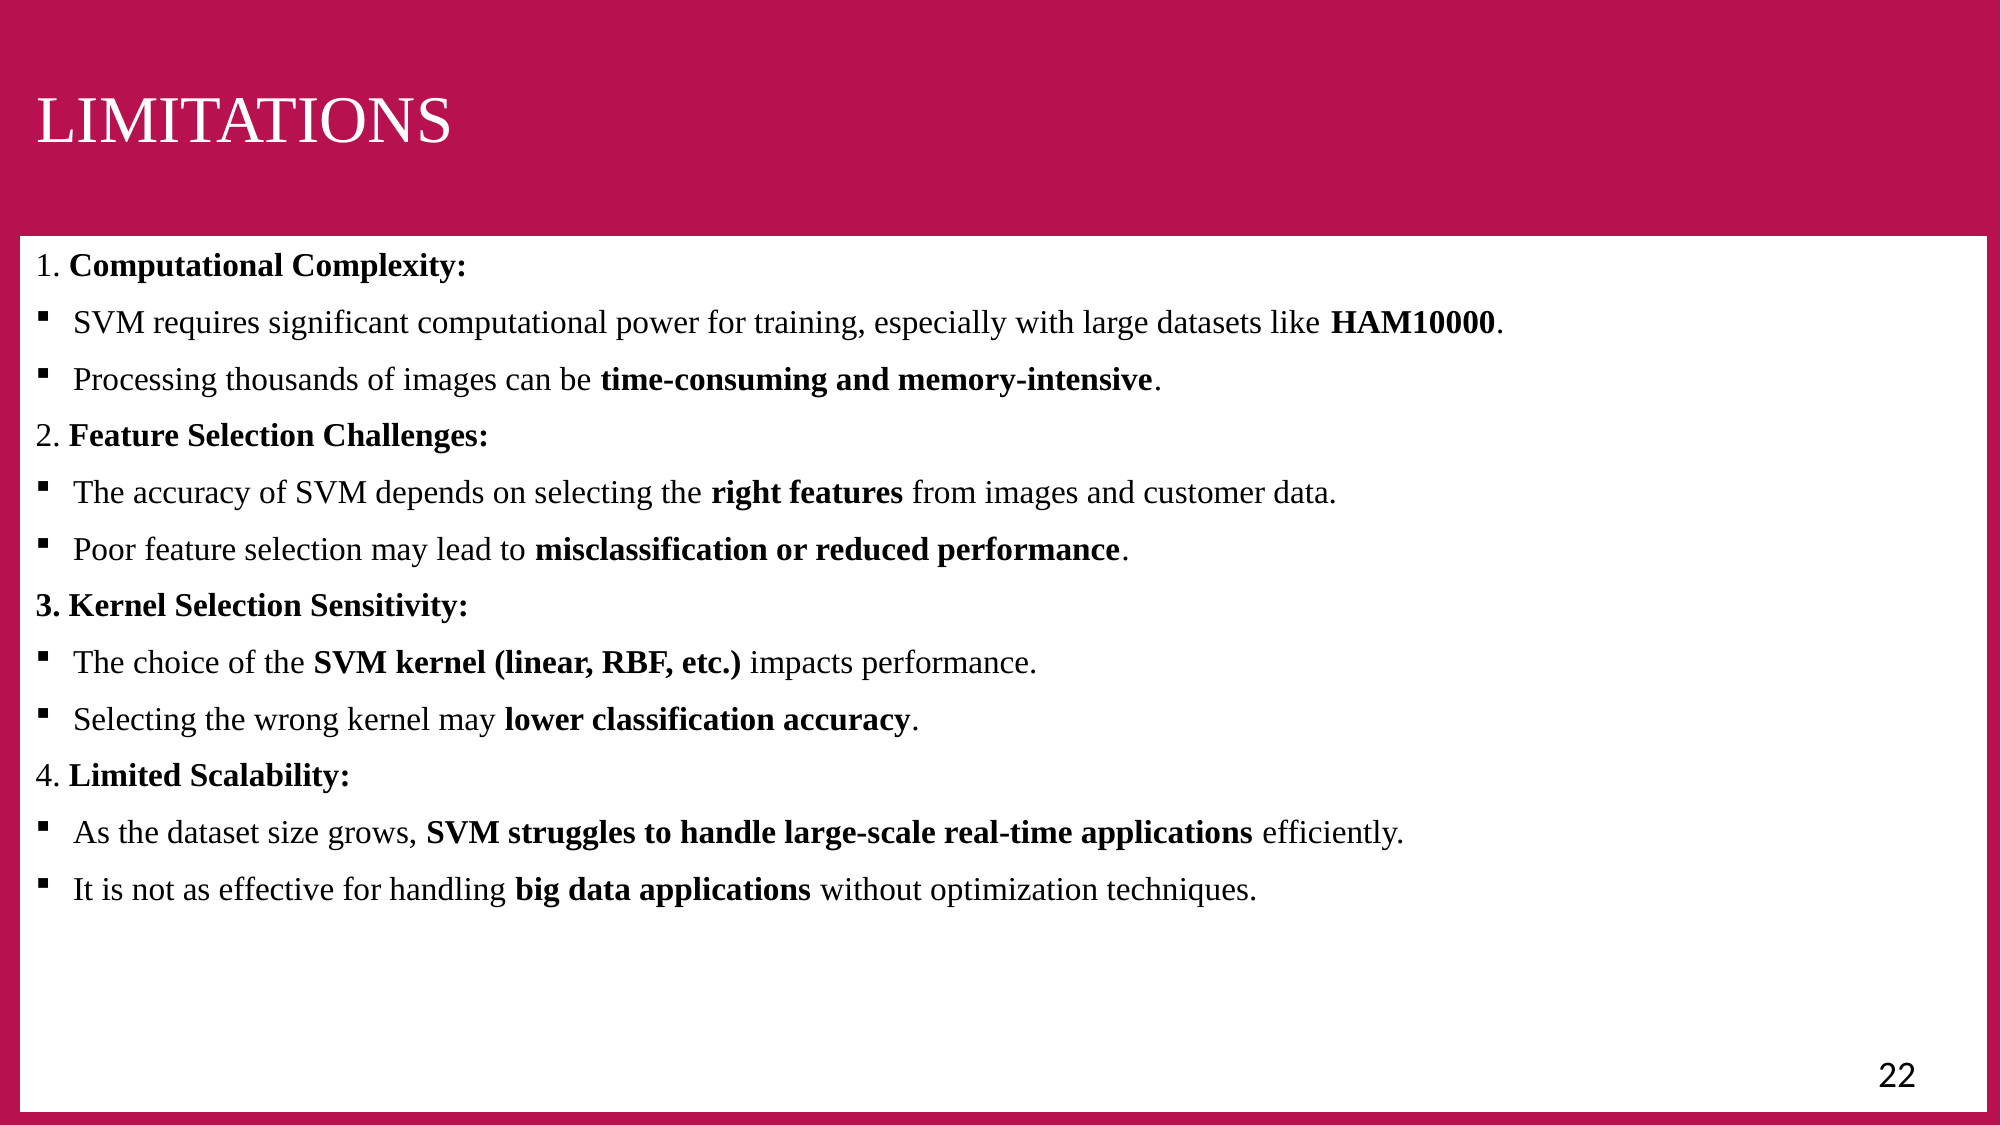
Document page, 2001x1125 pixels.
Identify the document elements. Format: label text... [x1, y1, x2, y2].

list 1. Computational Complexity: SVM requires significant computational power for training, especially with large datasets like HAM10000. Processing thousands of images can be time-consuming and memory-intensive. 2. Feature Selection Challenges: The accuracy of SVM depends on selecting the right features from images and customer data. Poor feature selection may lead to misclassification or reduced performance. 3. Kernel Selection Sensitivity: The choice of the SVM kernel (linear, RBF, etc.) impacts performance. Selecting the wrong kernel may lower classification accuracy. 4. Limited Scalability: As the dataset size grows, SVM struggles to handle large-scale real-time applications efficiently. It is not as effective for handling big data applications without optimization techniques. [20, 240, 1982, 1043]
title LIMITATIONS [21, 11, 1982, 230]
text_box 22 [1854, 1042, 1938, 1103]
